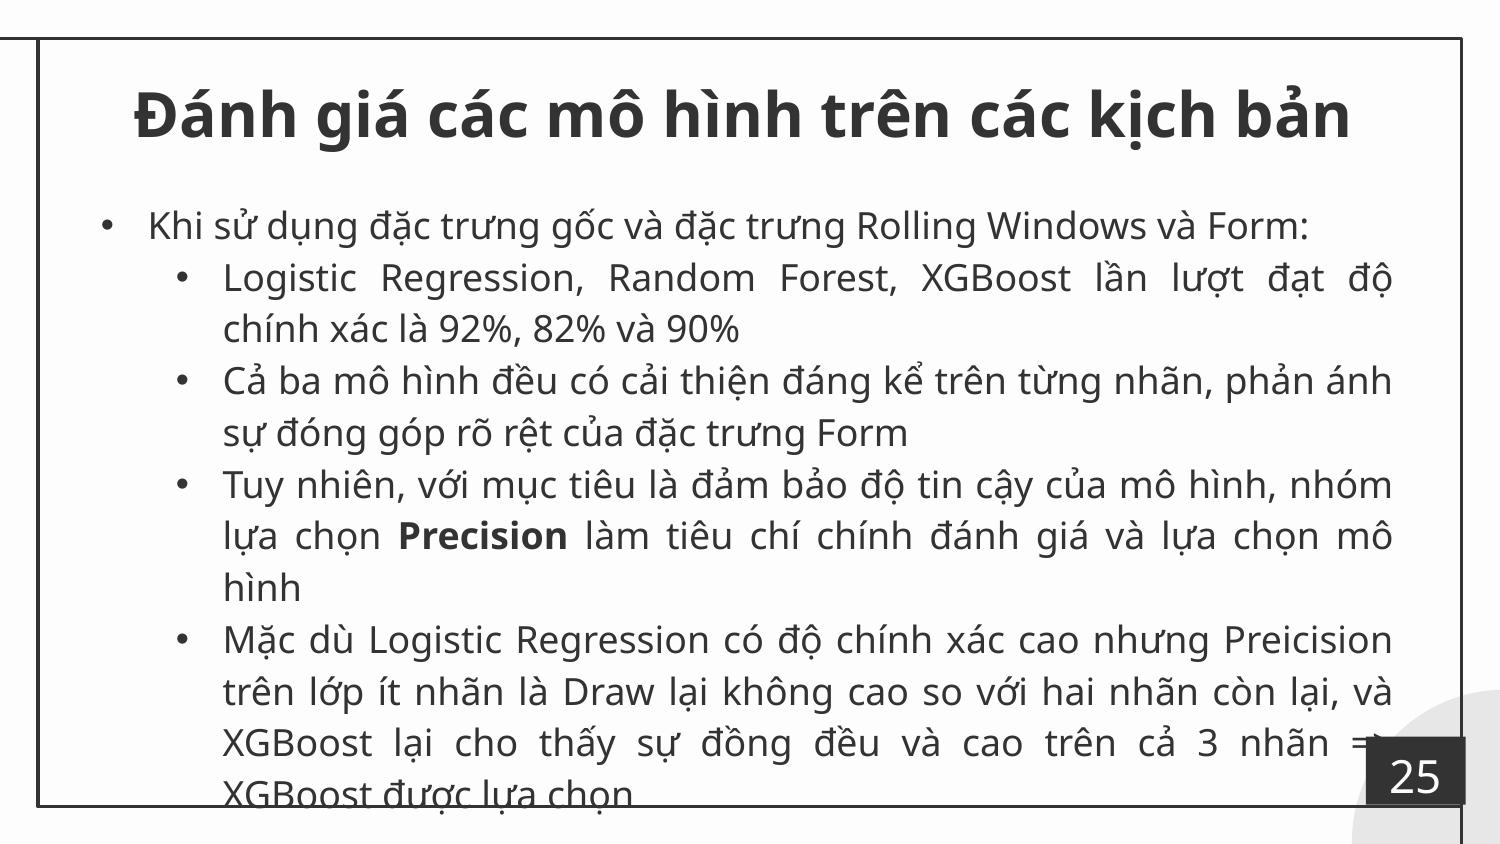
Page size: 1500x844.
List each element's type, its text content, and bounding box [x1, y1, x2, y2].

list Khi sử dụng đặc trưng gốc và đặc trưng Rolling Windows và Form: Logistic Regression, Random Forest, XGBoost lần lượt đạt độ chính xác là 92%, 82% và 90% Cả ba mô hình đều có cải thiện đáng kể trên từng nhãn, phản ánh sự đóng góp rõ rệt của đặc trưng Form Tuy nhiên, với mục tiêu là đảm bảo độ tin cậy của mô hình, nhóm lựa chọn Precision làm tiêu chí chính đánh giá và lựa chọn mô hình Mặc dù Logistic Regression có độ chính xác cao nhưng Preicision trên lớp ít nhãn là Draw lại không cao so với hai nhãn còn lại, và XGBoost lại cho thấy sự đồng đều và cao trên cả 3 nhãn => XGBoost được lựa chọn [0, 180, 1410, 559]
title Đánh giá các mô hình trên các kịch bản [118, 59, 1382, 154]
text_box 25 [1365, 736, 1466, 805]
